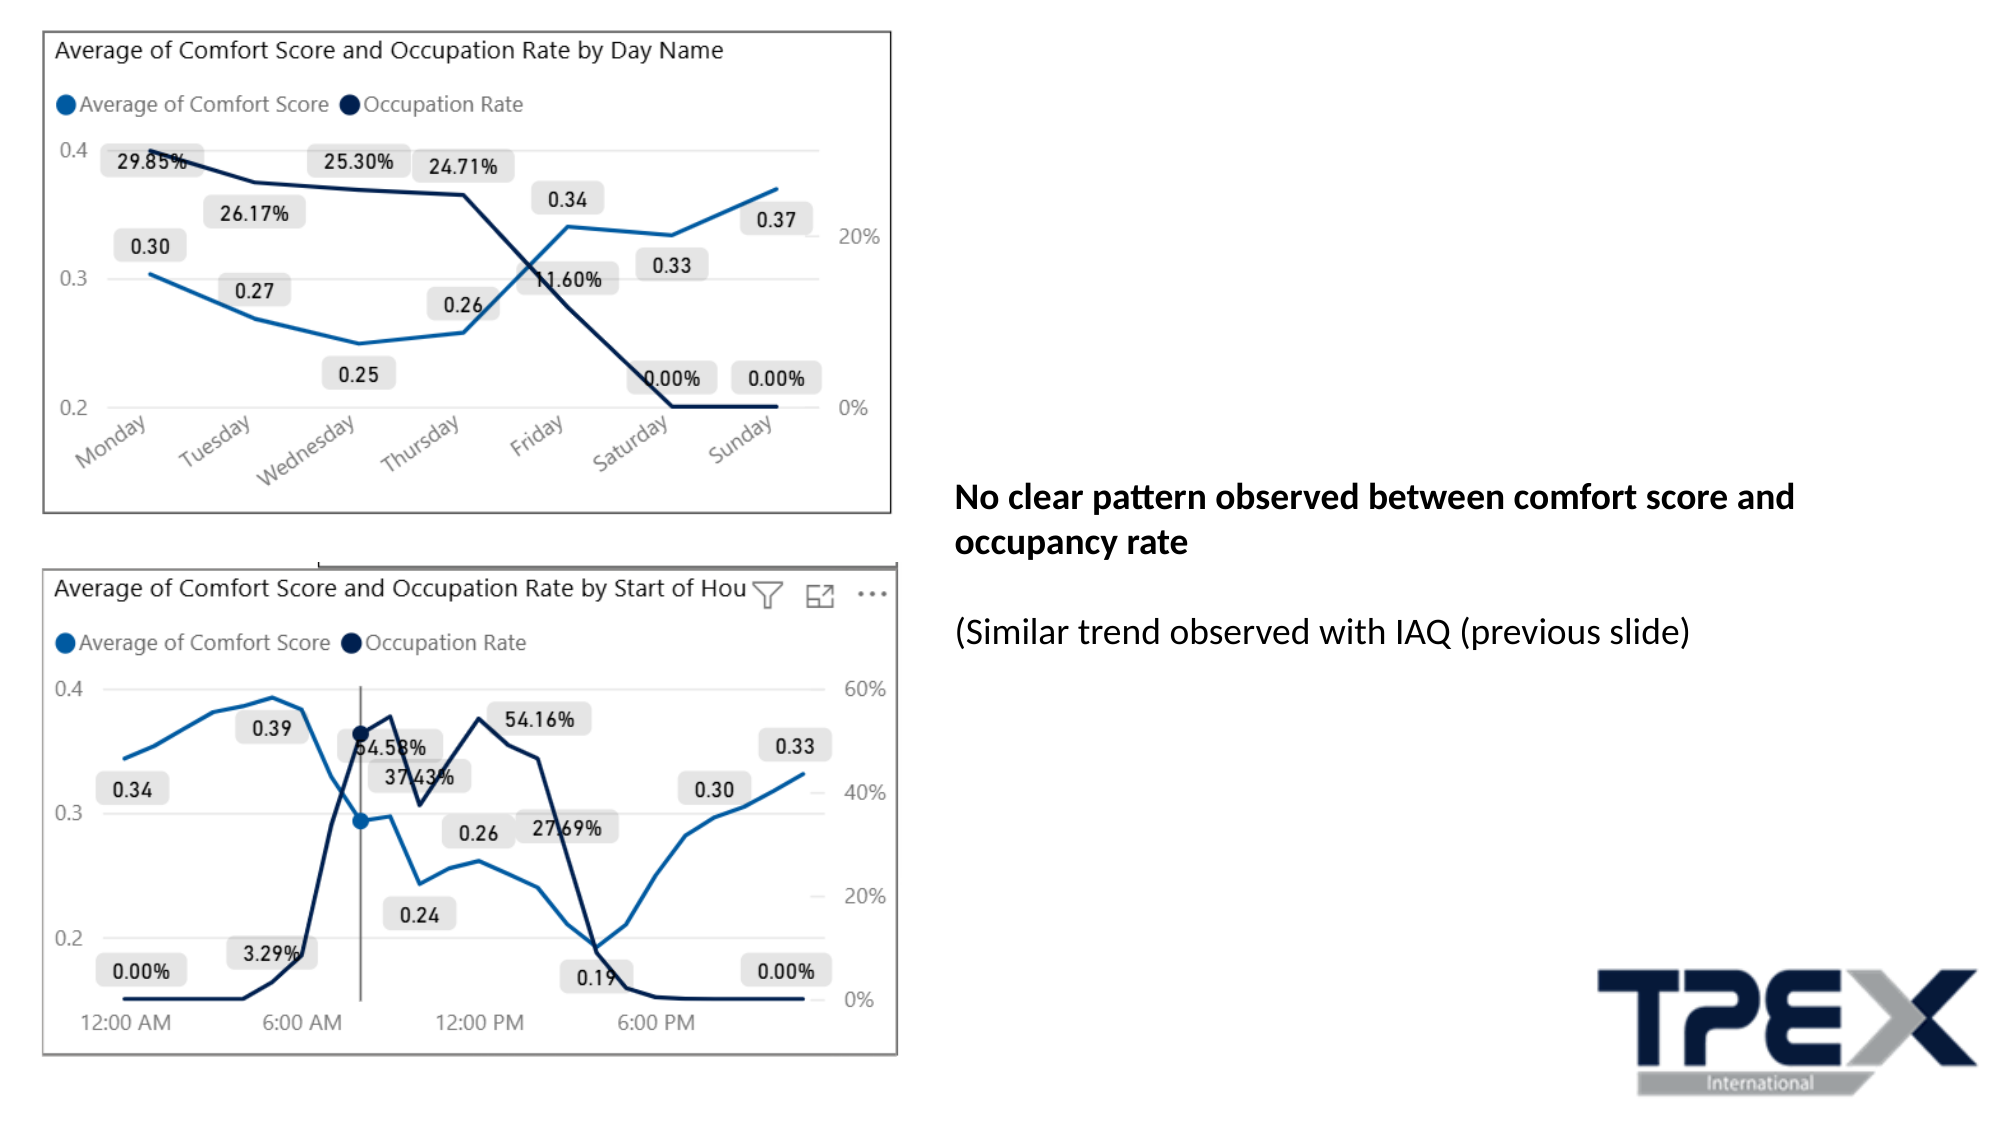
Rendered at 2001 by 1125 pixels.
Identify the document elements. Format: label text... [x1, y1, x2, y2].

text_box No clear pattern observed between comfort score and occupancy rate (Similar trend observed with IAQ (previous slide) [939, 464, 1918, 659]
picture [36, 23, 899, 518]
picture [37, 562, 902, 1057]
picture [1596, 953, 2000, 1125]
